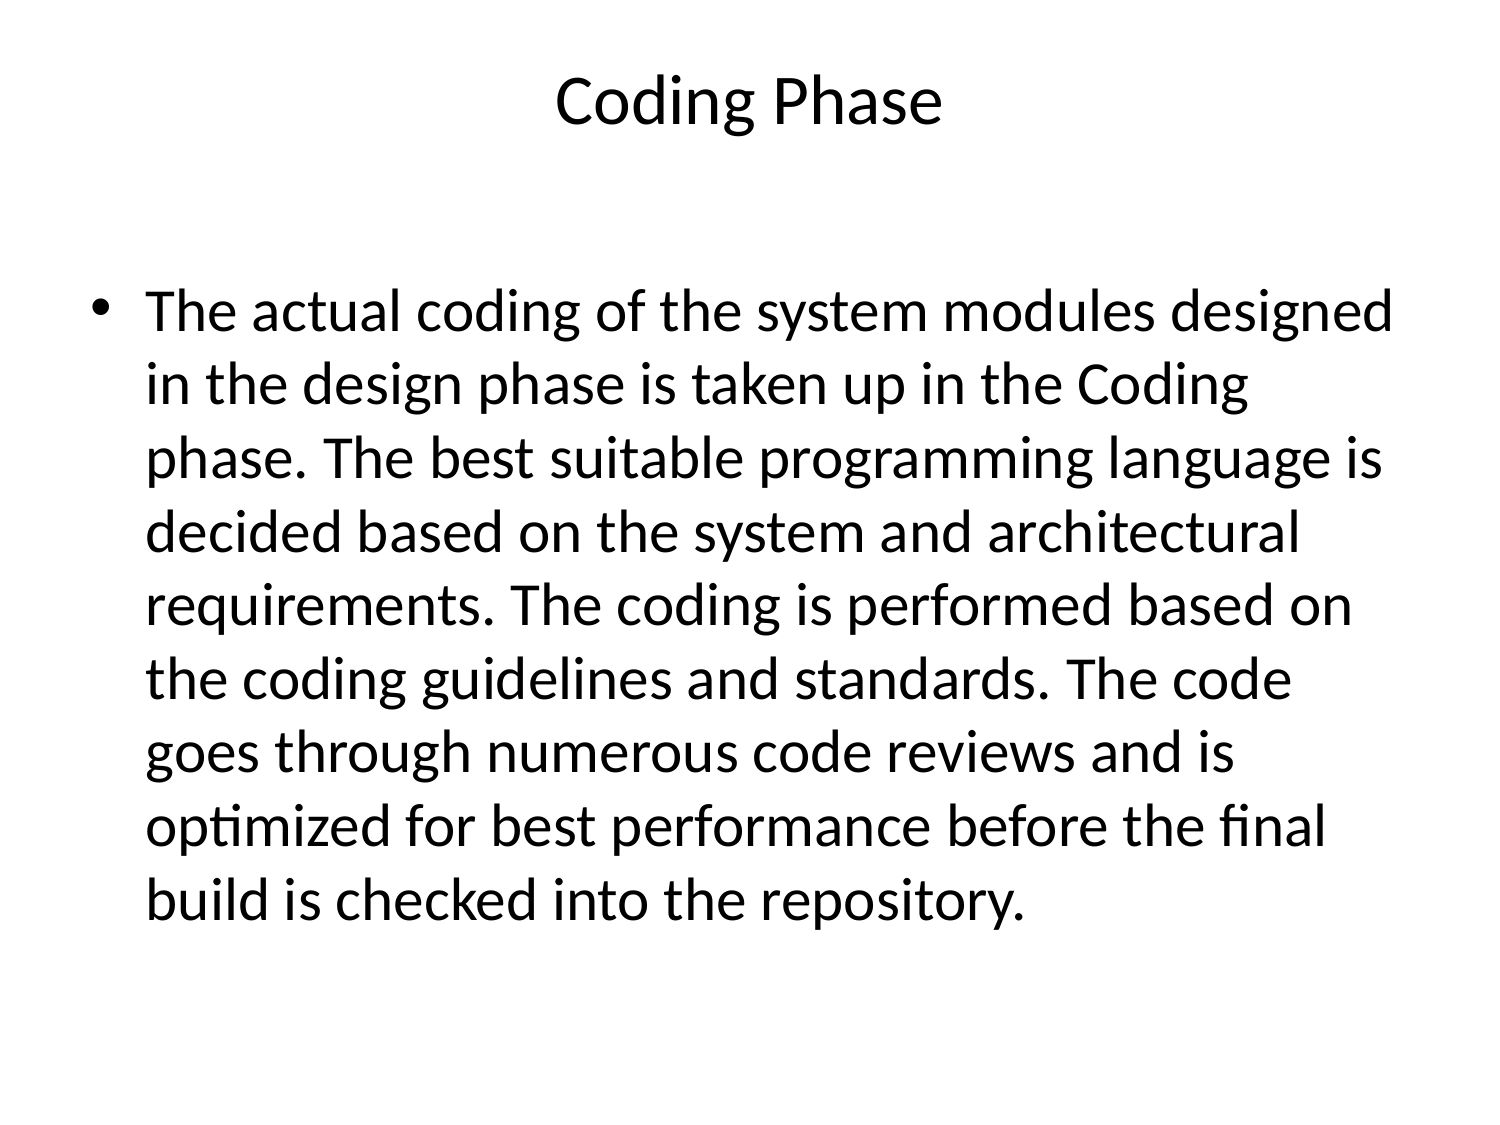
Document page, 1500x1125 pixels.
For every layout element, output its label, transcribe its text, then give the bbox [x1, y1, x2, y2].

title Coding Phase [75, 45, 1425, 233]
list The actual coding of the system modules designed in the design phase is taken up in the Coding phase. The best suitable programming language is decided based on the system and architectural requirements. The coding is performed based on the coding guidelines and standards. The code goes through numerous code reviews and is optimized for best performance before the final build is checked into the repository. [75, 262, 1425, 1005]
